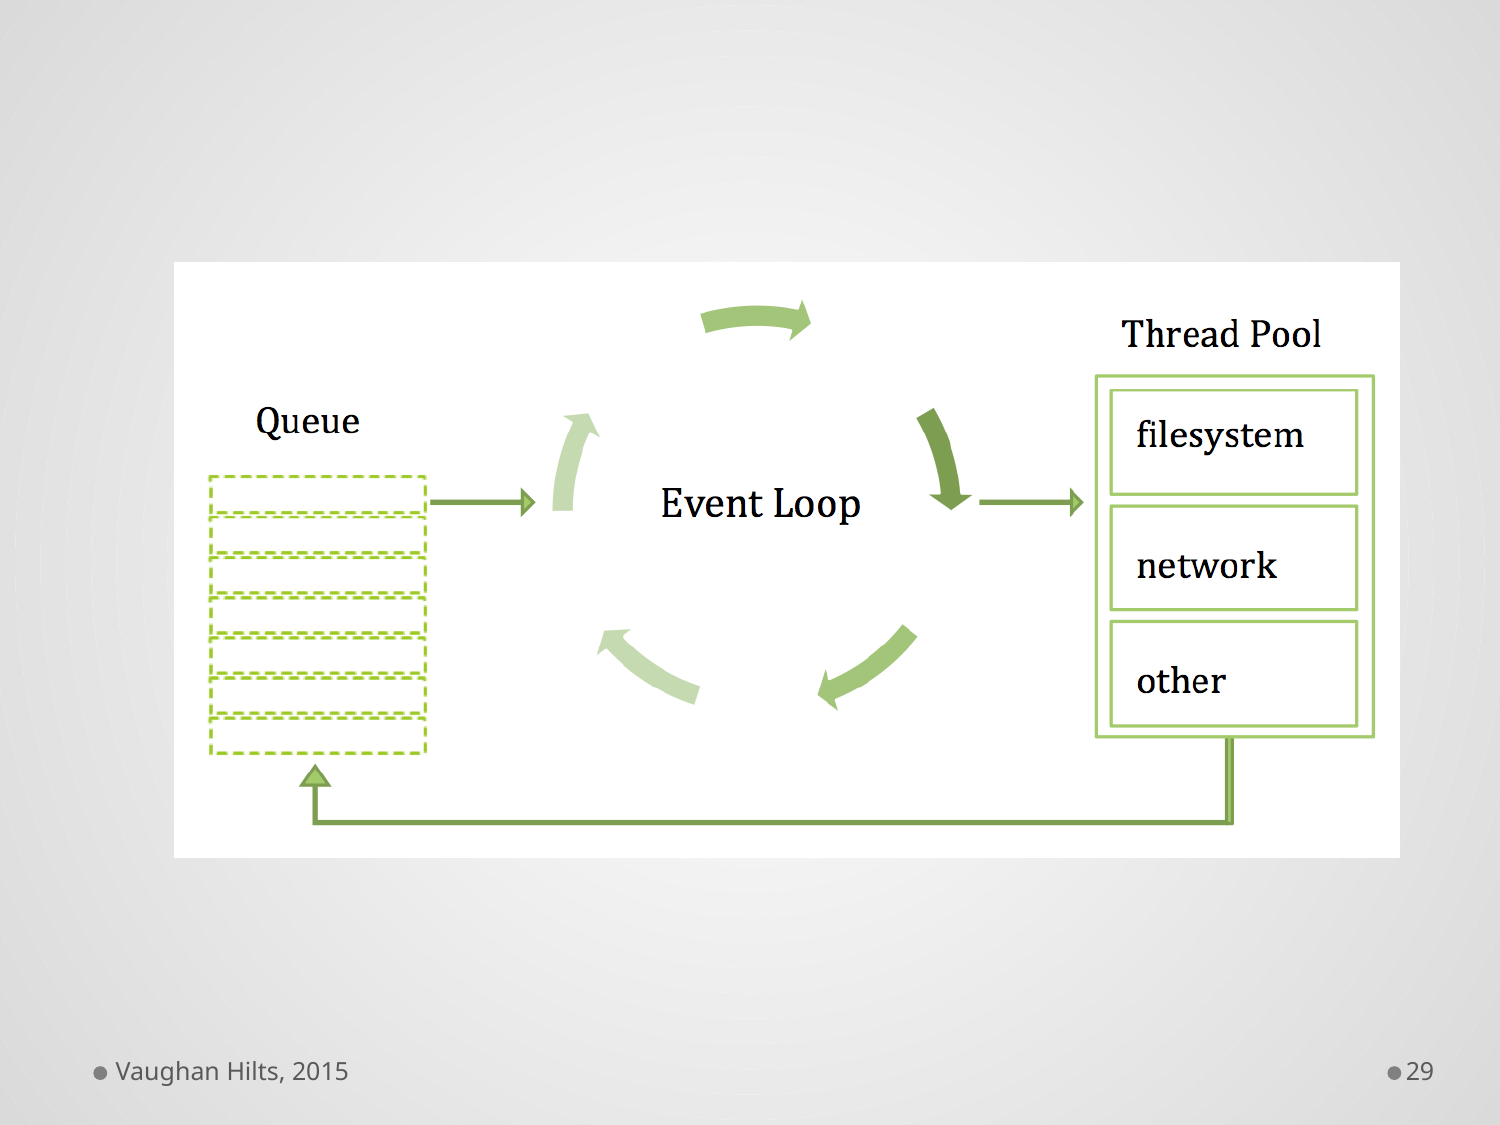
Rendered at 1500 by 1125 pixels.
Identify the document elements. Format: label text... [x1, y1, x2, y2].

picture [174, 262, 1401, 858]
slide_number 29 [1401, 1042, 1494, 1103]
footer Vaughan Hilts, 2015 [108, 1042, 576, 1103]
